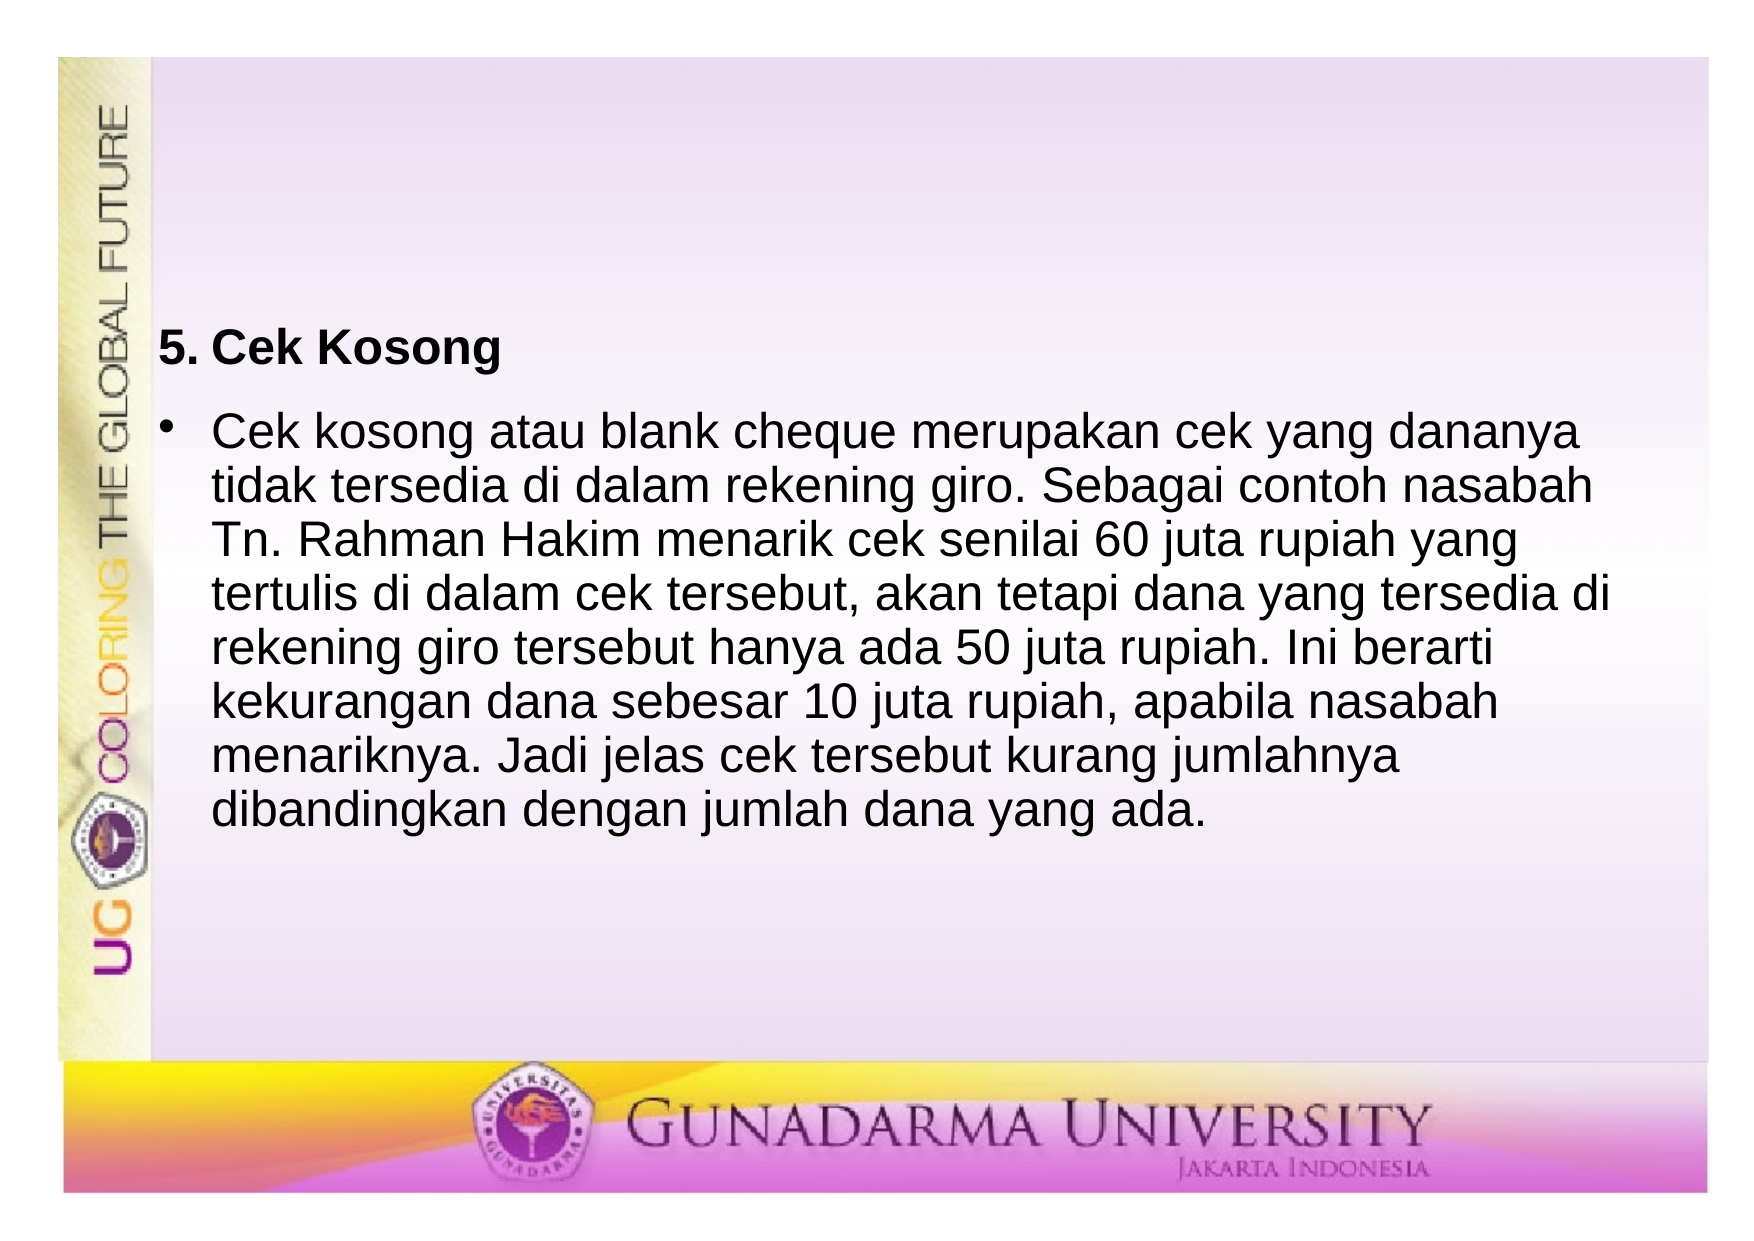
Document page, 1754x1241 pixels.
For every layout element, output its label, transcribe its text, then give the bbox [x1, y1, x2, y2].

list 5. Cek Kosong Cek kosong atau blank cheque merupakan cek yang dananya tidak tersedia di dalam rekening giro. Sebagai contoh nasabah Tn. Rahman Hakim menarik cek senilai 60 juta rupiah yang tertulis di dalam cek tersebut, akan tetapi dana yang tersedia di rekening giro tersebut hanya ada 50 juta rupiah. Ini berarti kekurangan dana sebesar 10 juta rupiah, apabila nasabah menariknya. Jadi jelas cek tersebut kurang jumlahnya dibandingkan dengan jumlah dana yang ada. [140, 321, 1614, 1063]
picture [58, 57, 1712, 1196]
